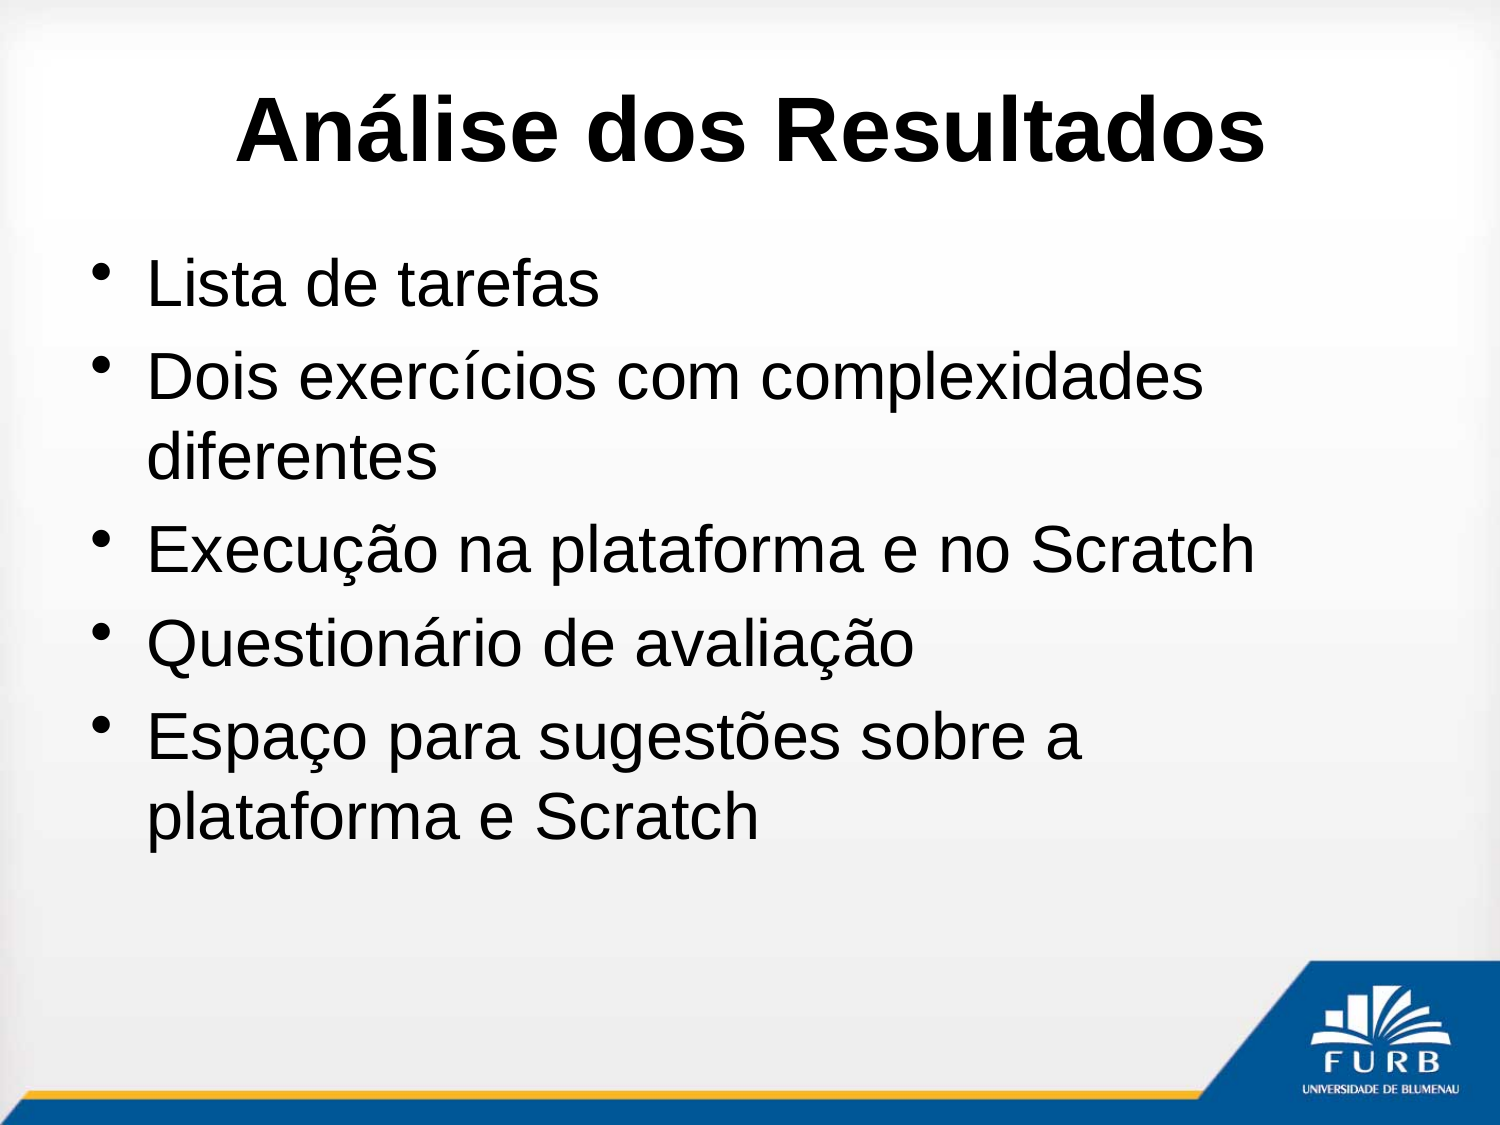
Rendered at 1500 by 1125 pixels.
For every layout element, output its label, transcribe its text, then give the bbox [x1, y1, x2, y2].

picture [0, 0, 1500, 1125]
title Análise dos Resultados [76, 30, 1427, 219]
list Lista de tarefas Dois exercícios com complexidades diferentes Execução na plataforma e no Scratch Questionário de avaliação Espaço para sugestões sobre a plataforma e Scratch [74, 231, 1426, 1000]
